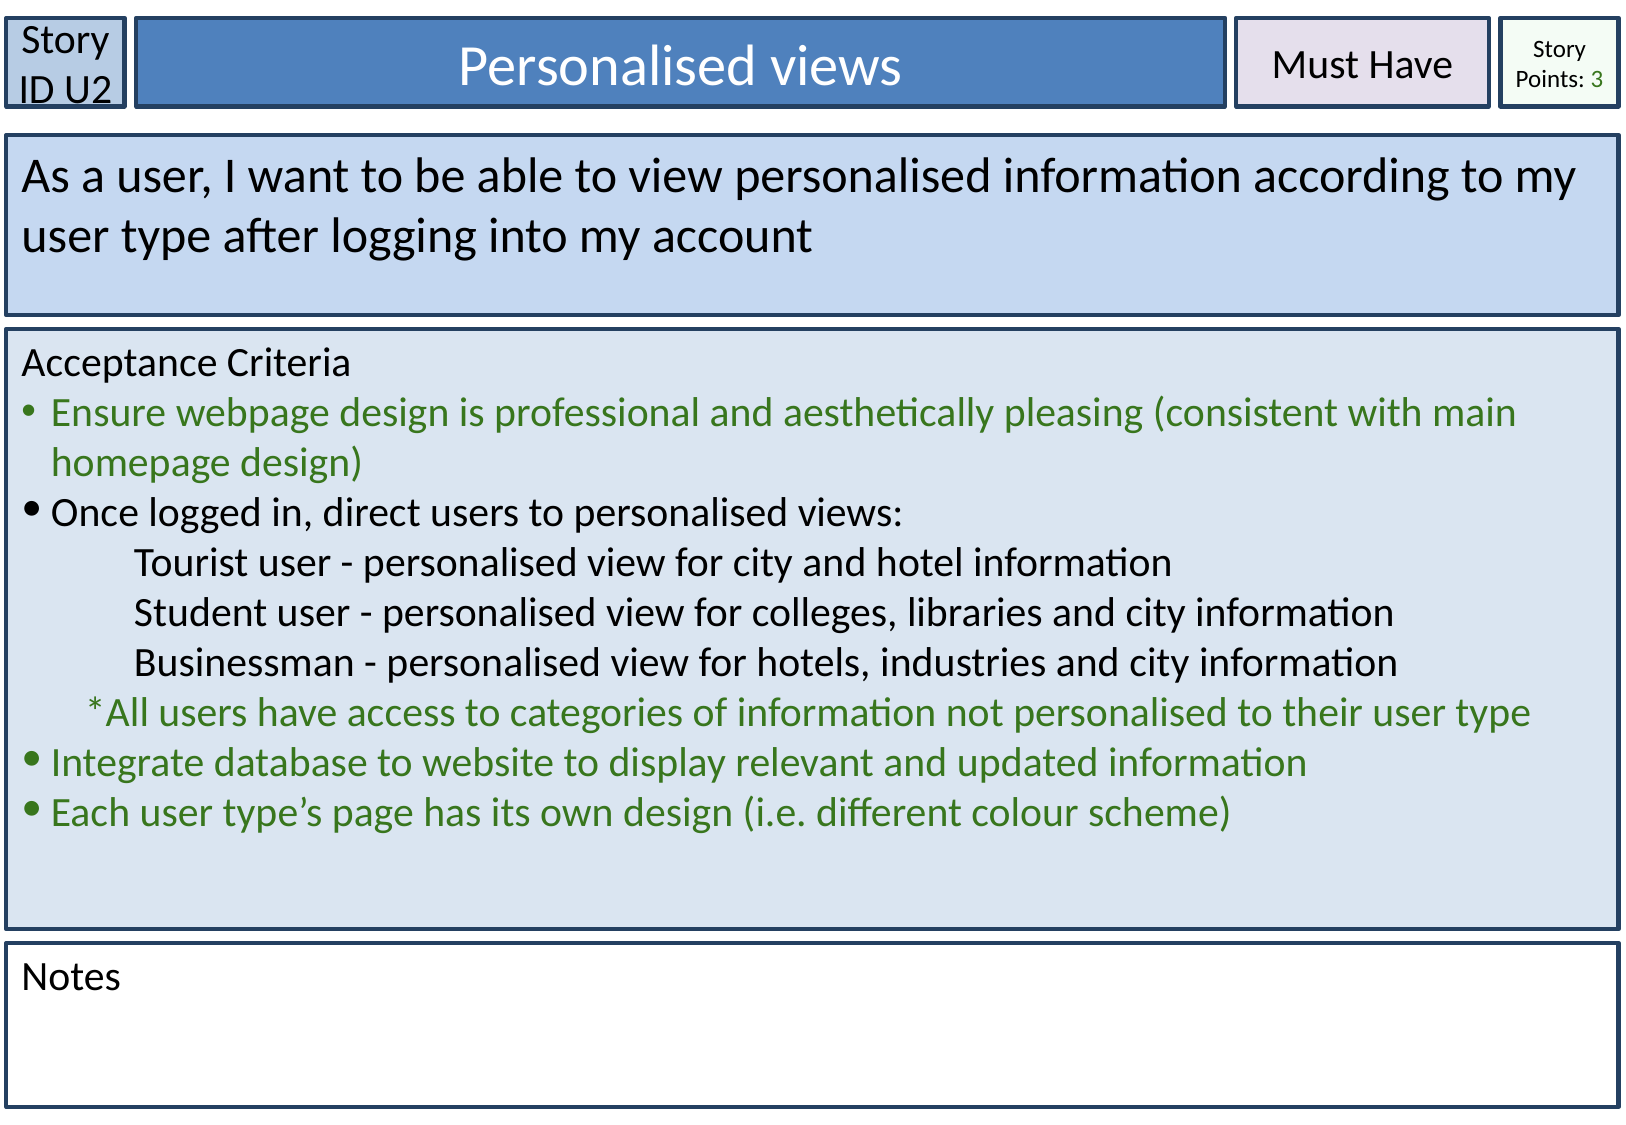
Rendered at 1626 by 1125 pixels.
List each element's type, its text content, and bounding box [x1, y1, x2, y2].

text_box Must Have [1236, 17, 1489, 107]
text_box As a user, I want to be able to view personalised information according to my user type after logging into my account [6, 134, 1619, 316]
text_box Story ID U2 [6, 17, 125, 107]
text_box Personalised views [136, 17, 1225, 107]
text_box Story Points: 3 [1500, 17, 1619, 107]
text_box Acceptance Criteria Ensure webpage design is professional and aesthetically pleasing (consistent with main homepage design) Once logged in, direct users to personalised views: Tourist user - personalised view for city and hotel information Student user - personalised view for colleges, libraries and city information Businessman - personalised view for hotels, industries and city information *All users have access to categories of information not personalised to their user type Integrate database to website to display relevant and updated information Each user type’s page has its own design (i.e. different colour scheme) [6, 328, 1619, 930]
text_box Notes [6, 942, 1619, 1107]
